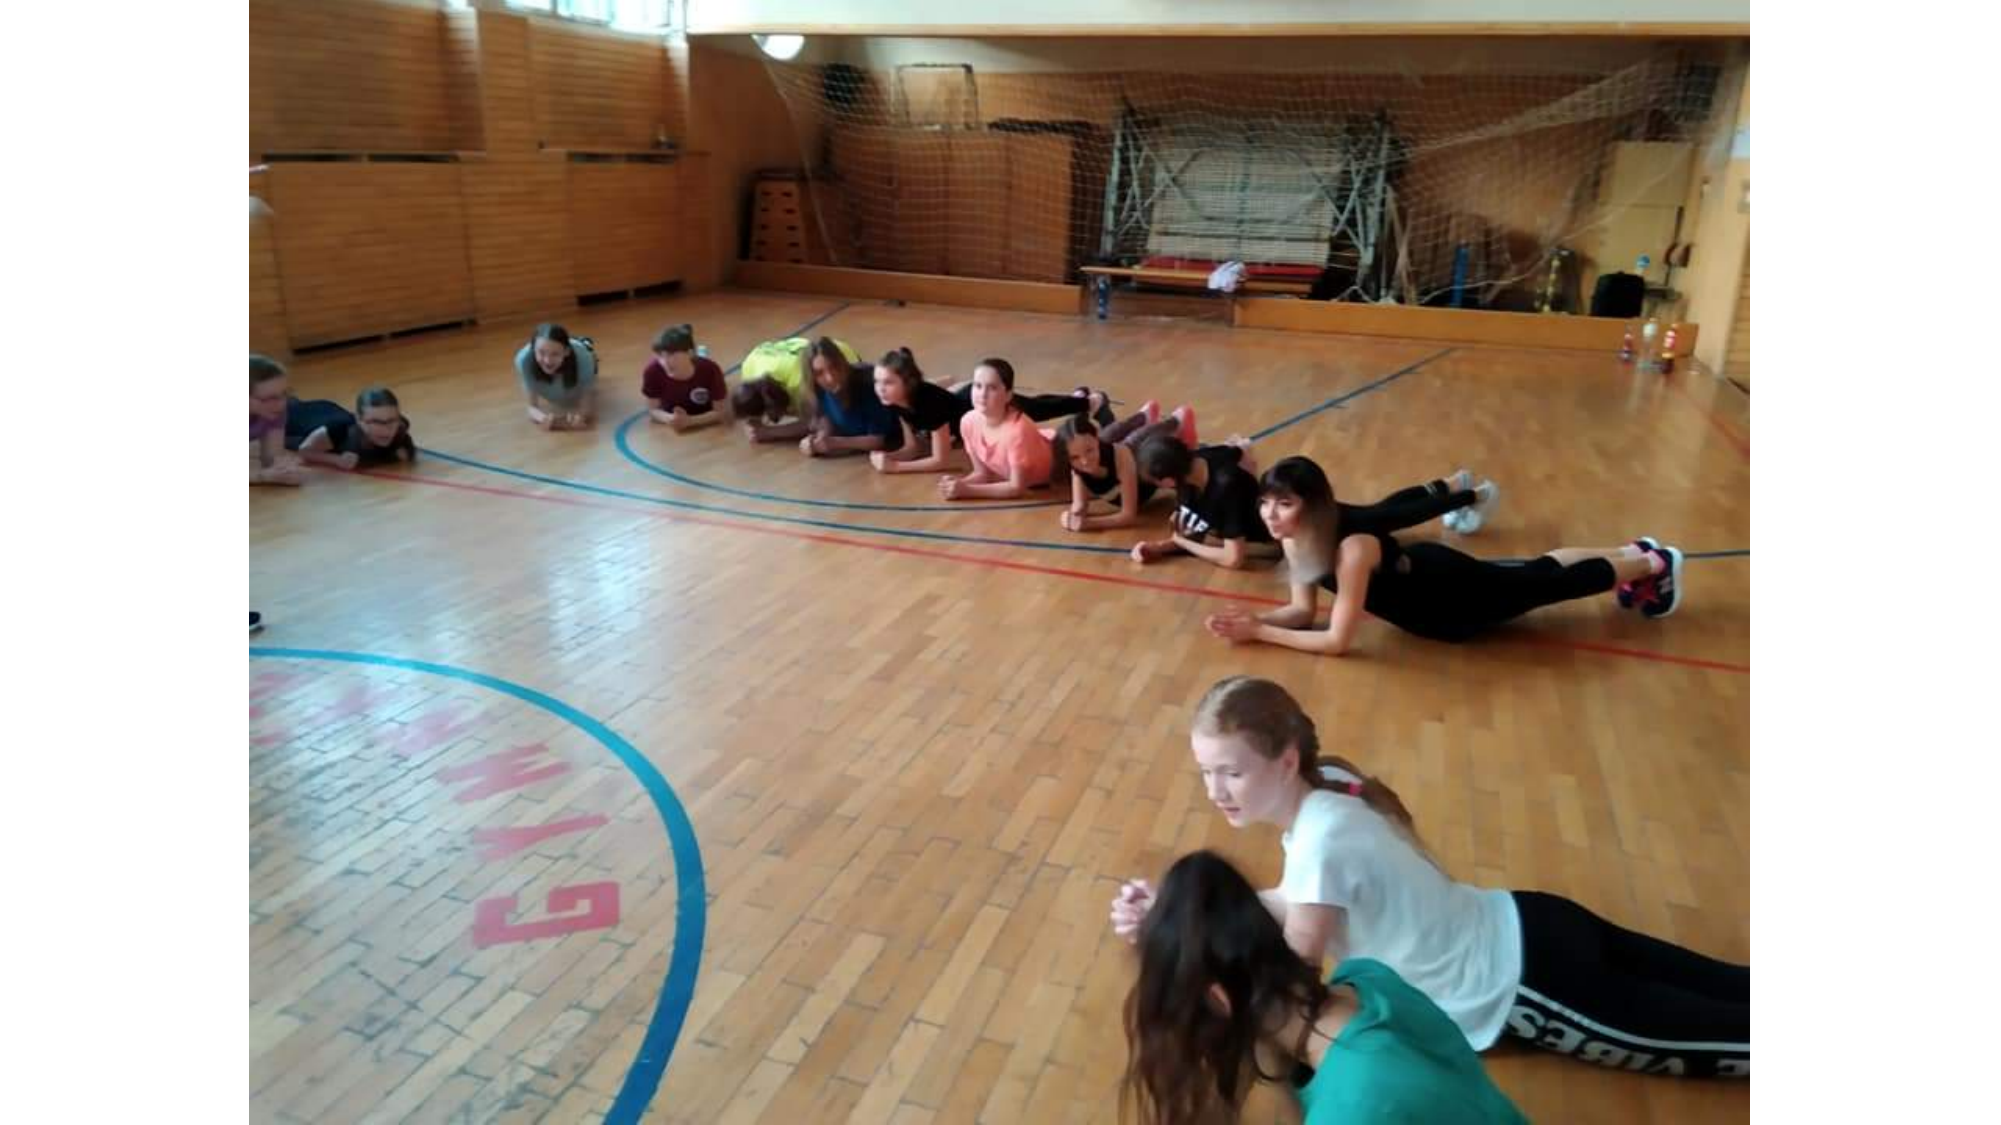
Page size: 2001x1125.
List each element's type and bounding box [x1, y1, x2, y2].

picture [249, 0, 1750, 1125]
